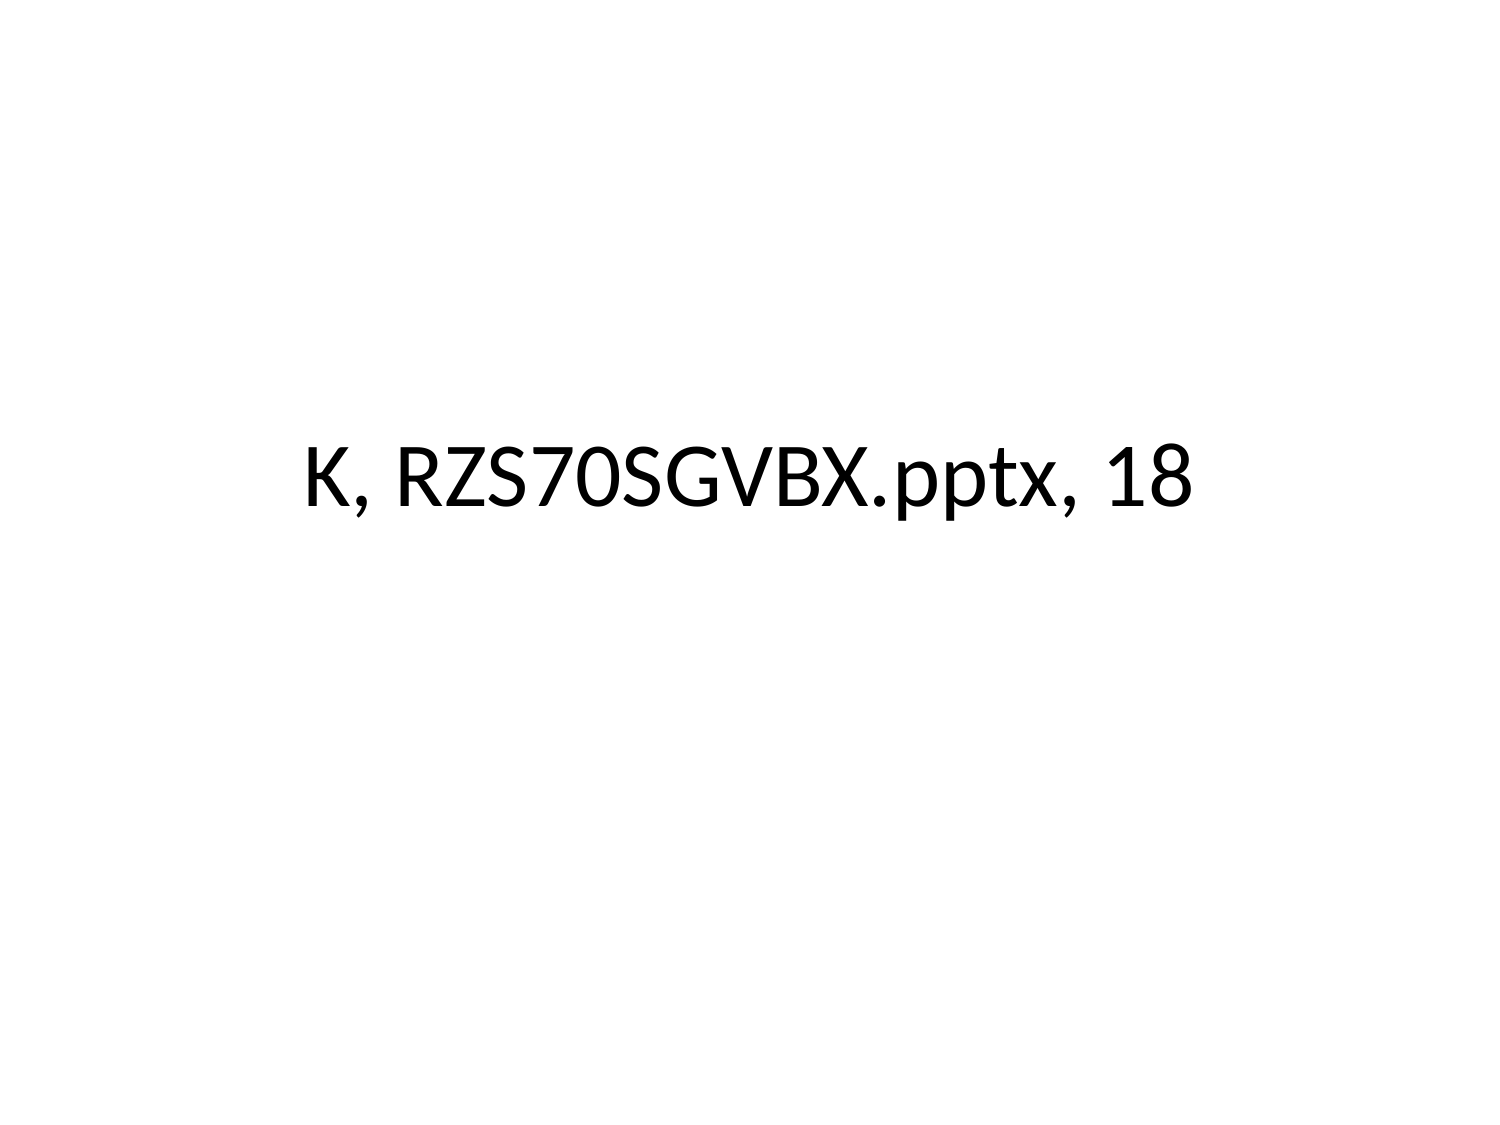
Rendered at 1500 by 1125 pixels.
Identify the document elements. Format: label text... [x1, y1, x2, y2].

title K, RZS70SGVBX.pptx, 18 [112, 349, 1388, 591]
